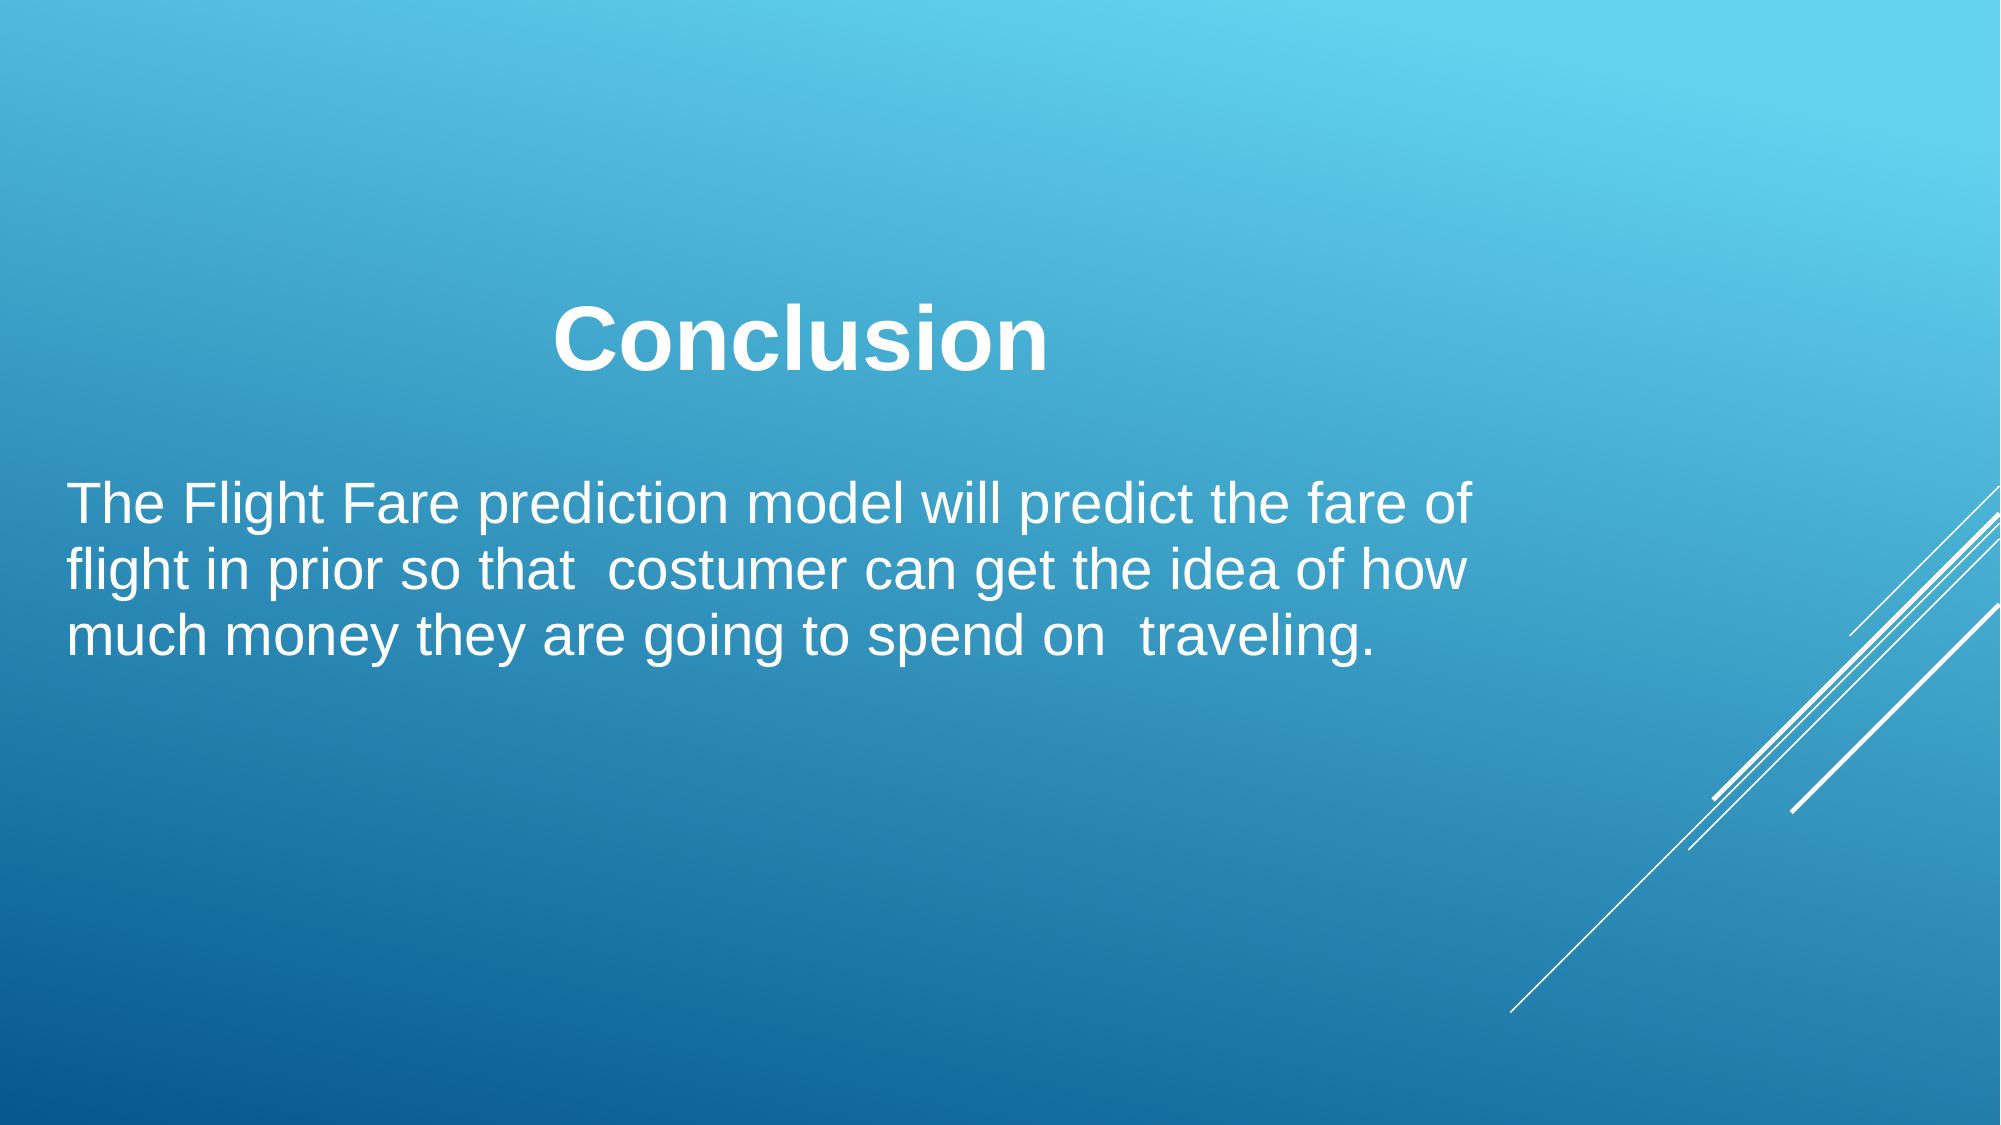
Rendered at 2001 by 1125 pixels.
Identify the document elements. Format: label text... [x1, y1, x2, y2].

title Conclusion [112, 254, 1513, 503]
list The Flight Fare prediction model will predict the fare of flight in prior so that costumer can get the idea of how much money they are going to spend on traveling. [50, 288, 1799, 939]
